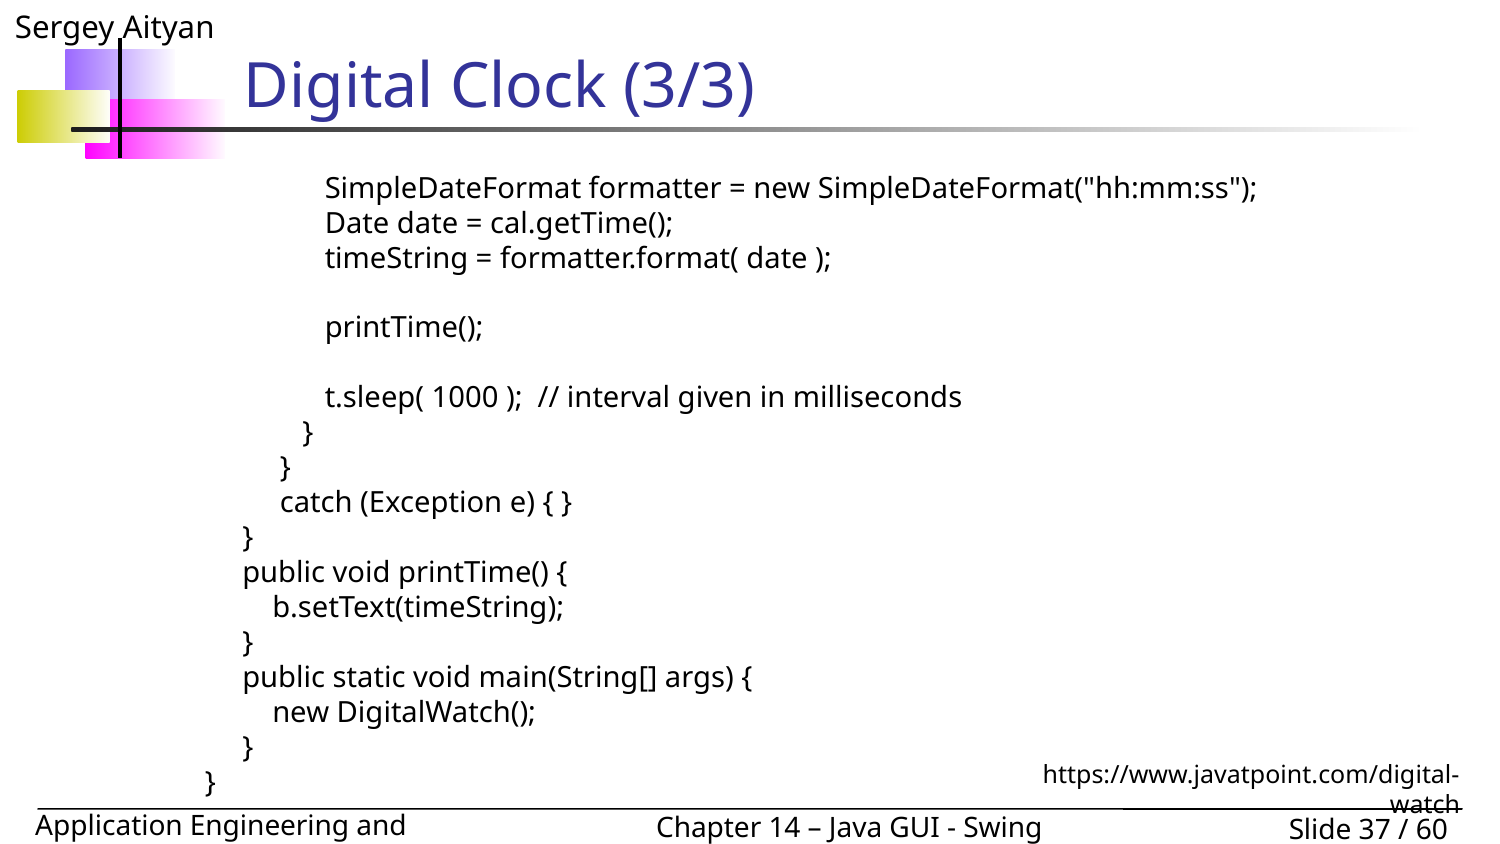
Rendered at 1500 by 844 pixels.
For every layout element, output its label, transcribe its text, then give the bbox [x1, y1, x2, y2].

list SimpleDateFormat formatter = new SimpleDateFormat("hh:mm:ss"); Date date = cal.getTime(); timeString = formatter.format( date ); printTime(); t.sleep( 1000 ); // interval given in milliseconds } } catch (Exception e) { } } public void printTime() { b.setText(timeString); } public static void main(String[] args) { new DigitalWatch(); } } [189, 126, 1388, 694]
text_box https://www.javatpoint.com/digital-watch [975, 751, 1475, 826]
title Digital Clock (3/3) [228, 46, 1332, 126]
